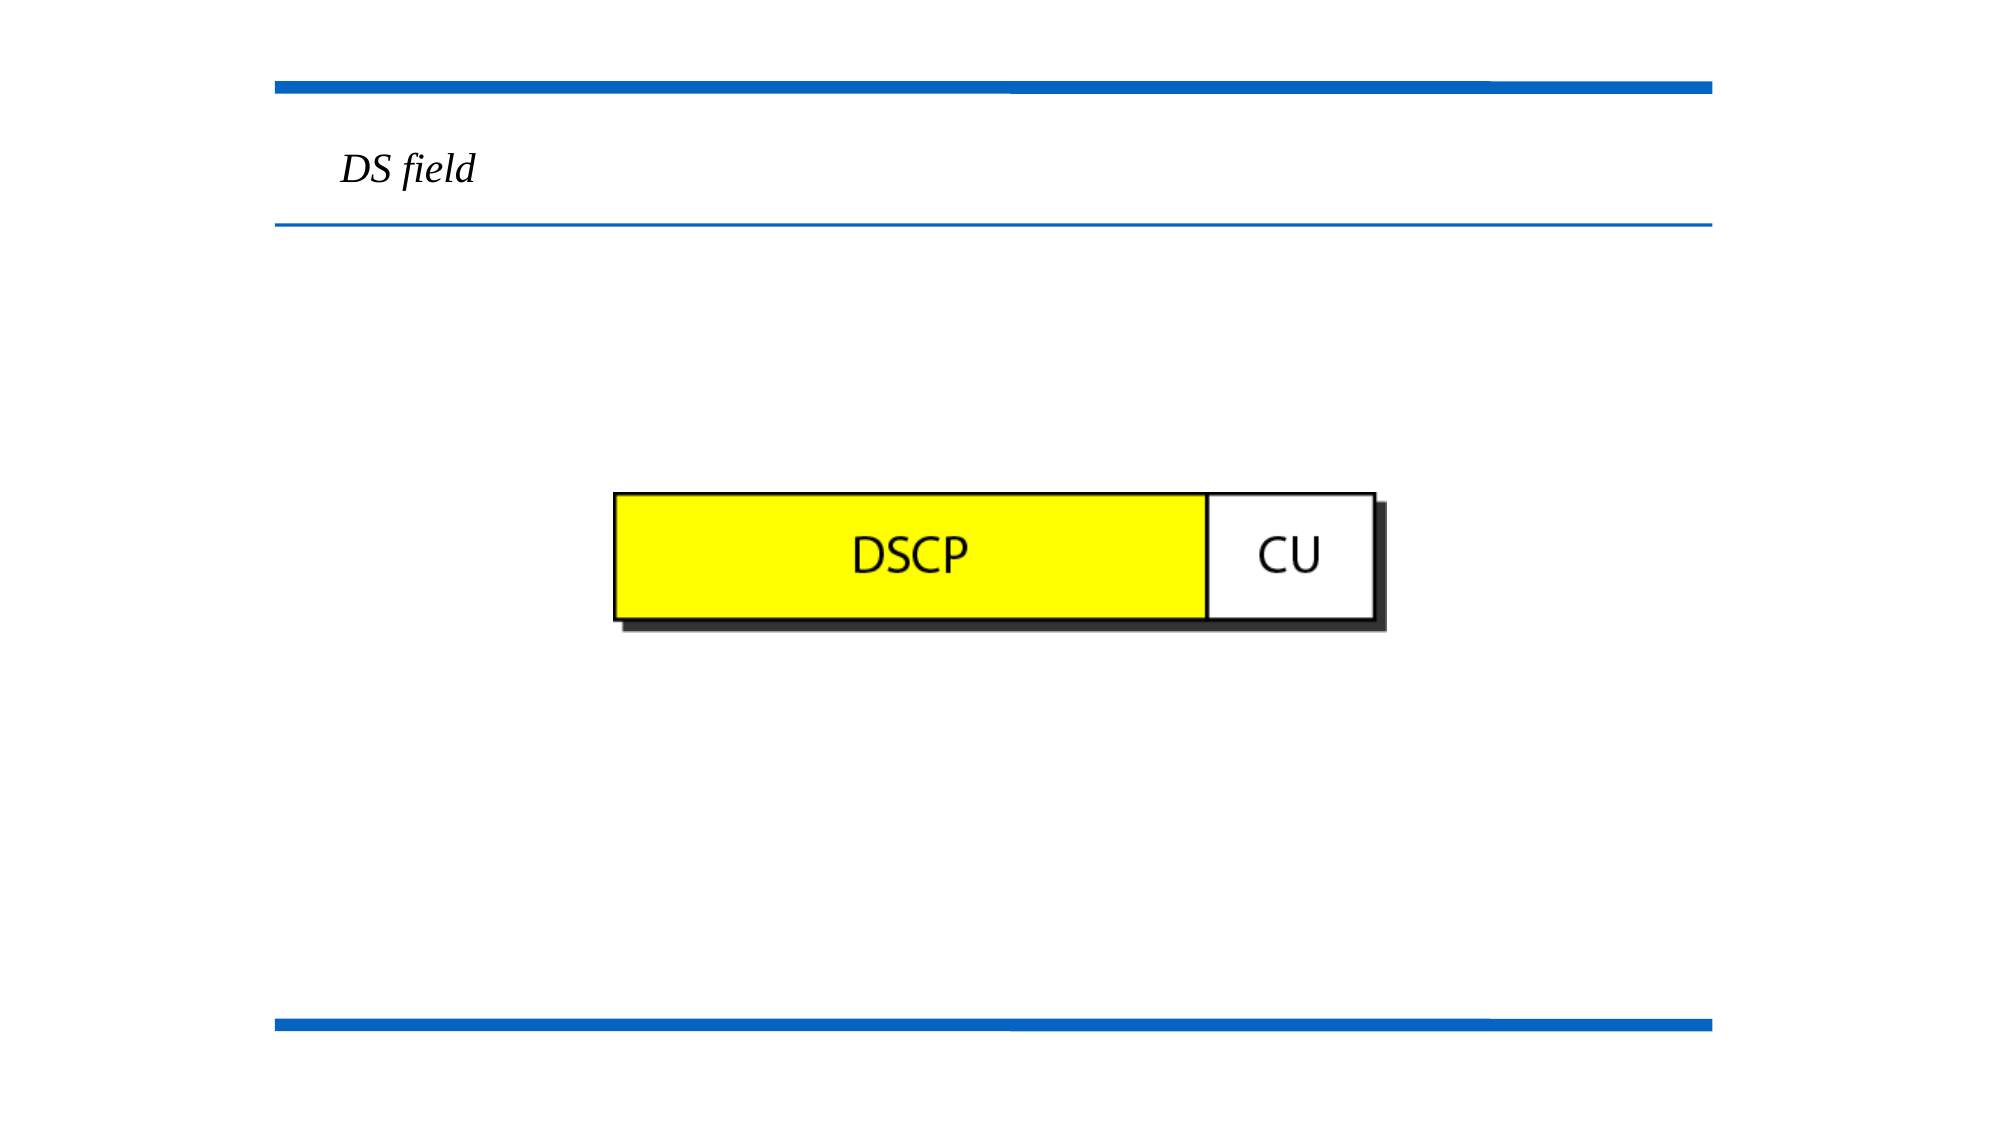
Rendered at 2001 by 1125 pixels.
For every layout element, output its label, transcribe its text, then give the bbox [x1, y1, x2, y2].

text_box DS field [300, 124, 492, 200]
picture [613, 492, 1387, 633]
